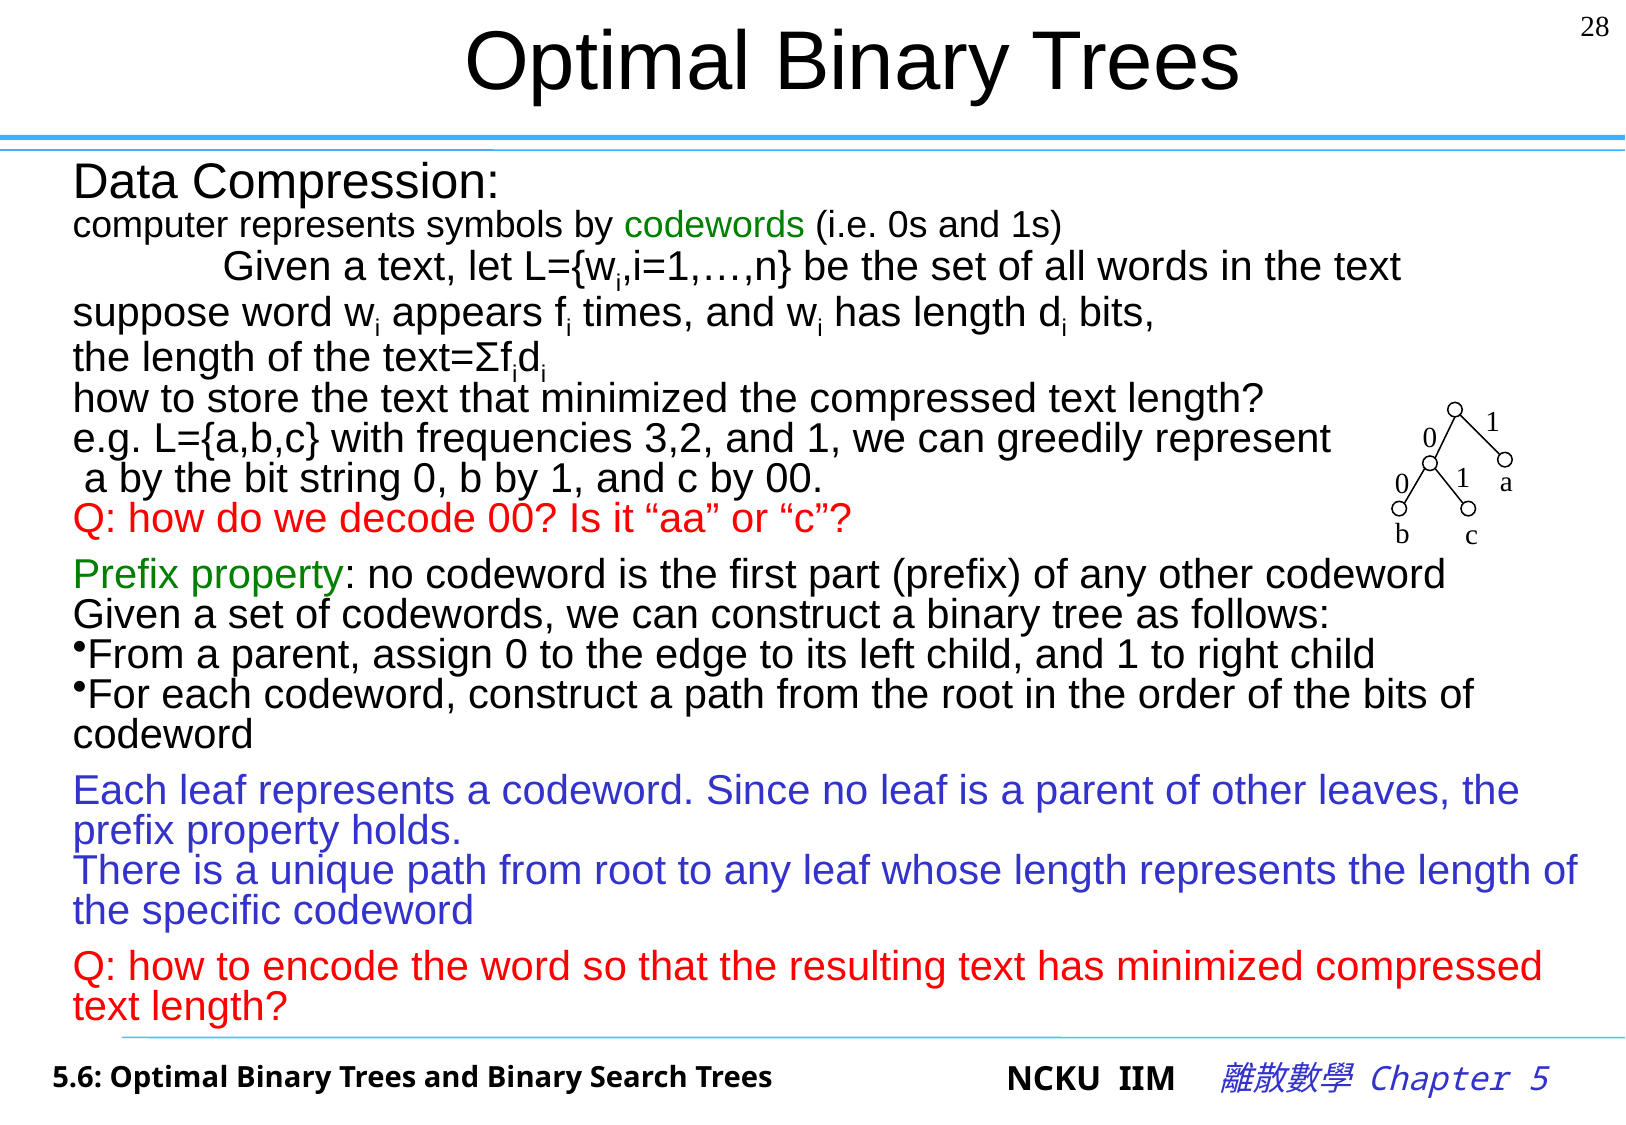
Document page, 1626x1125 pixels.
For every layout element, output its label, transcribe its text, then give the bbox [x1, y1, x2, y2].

text_box 5.6: Optimal Binary Trees and Binary Search Trees [37, 1051, 788, 1101]
title Optimal Binary Trees [216, 0, 1490, 113]
slide_number 28 [1490, 0, 1625, 75]
list Data Compression: computer represents symbols by codewords (i.e. 0s and 1s) Given a text, let L={wi,i=1,…,n} be the set of all words in the text suppose word wi appears fi times, and wi has length di bits, the length of the text=Σfidi how to store the text that minimized the compressed text length? e.g. L={a,b,c} with frequencies 3,2, and 1, we can greedily represent a by the bit string 0, b by 1, and c by 00. Q: how do we decode 00? Is it “aa” or “c”? Prefix property: no codeword is the first part (prefix) of any other codeword Given a set of codewords, we can construct a binary tree as follows: From a parent, assign 0 to the edge to its left child, and 1 to right child For each codeword, construct a path from the root in the order of the bits of codeword Each leaf represents a codeword. Since no leaf is a parent of other leaves, the prefix property holds. There is a unique path from root to any leaf whose length represents the length of the specific codeword Q: how to encode the word so that the resulting text has minimized compressed text length? [57, 152, 1625, 1041]
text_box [1379, 394, 1529, 559]
